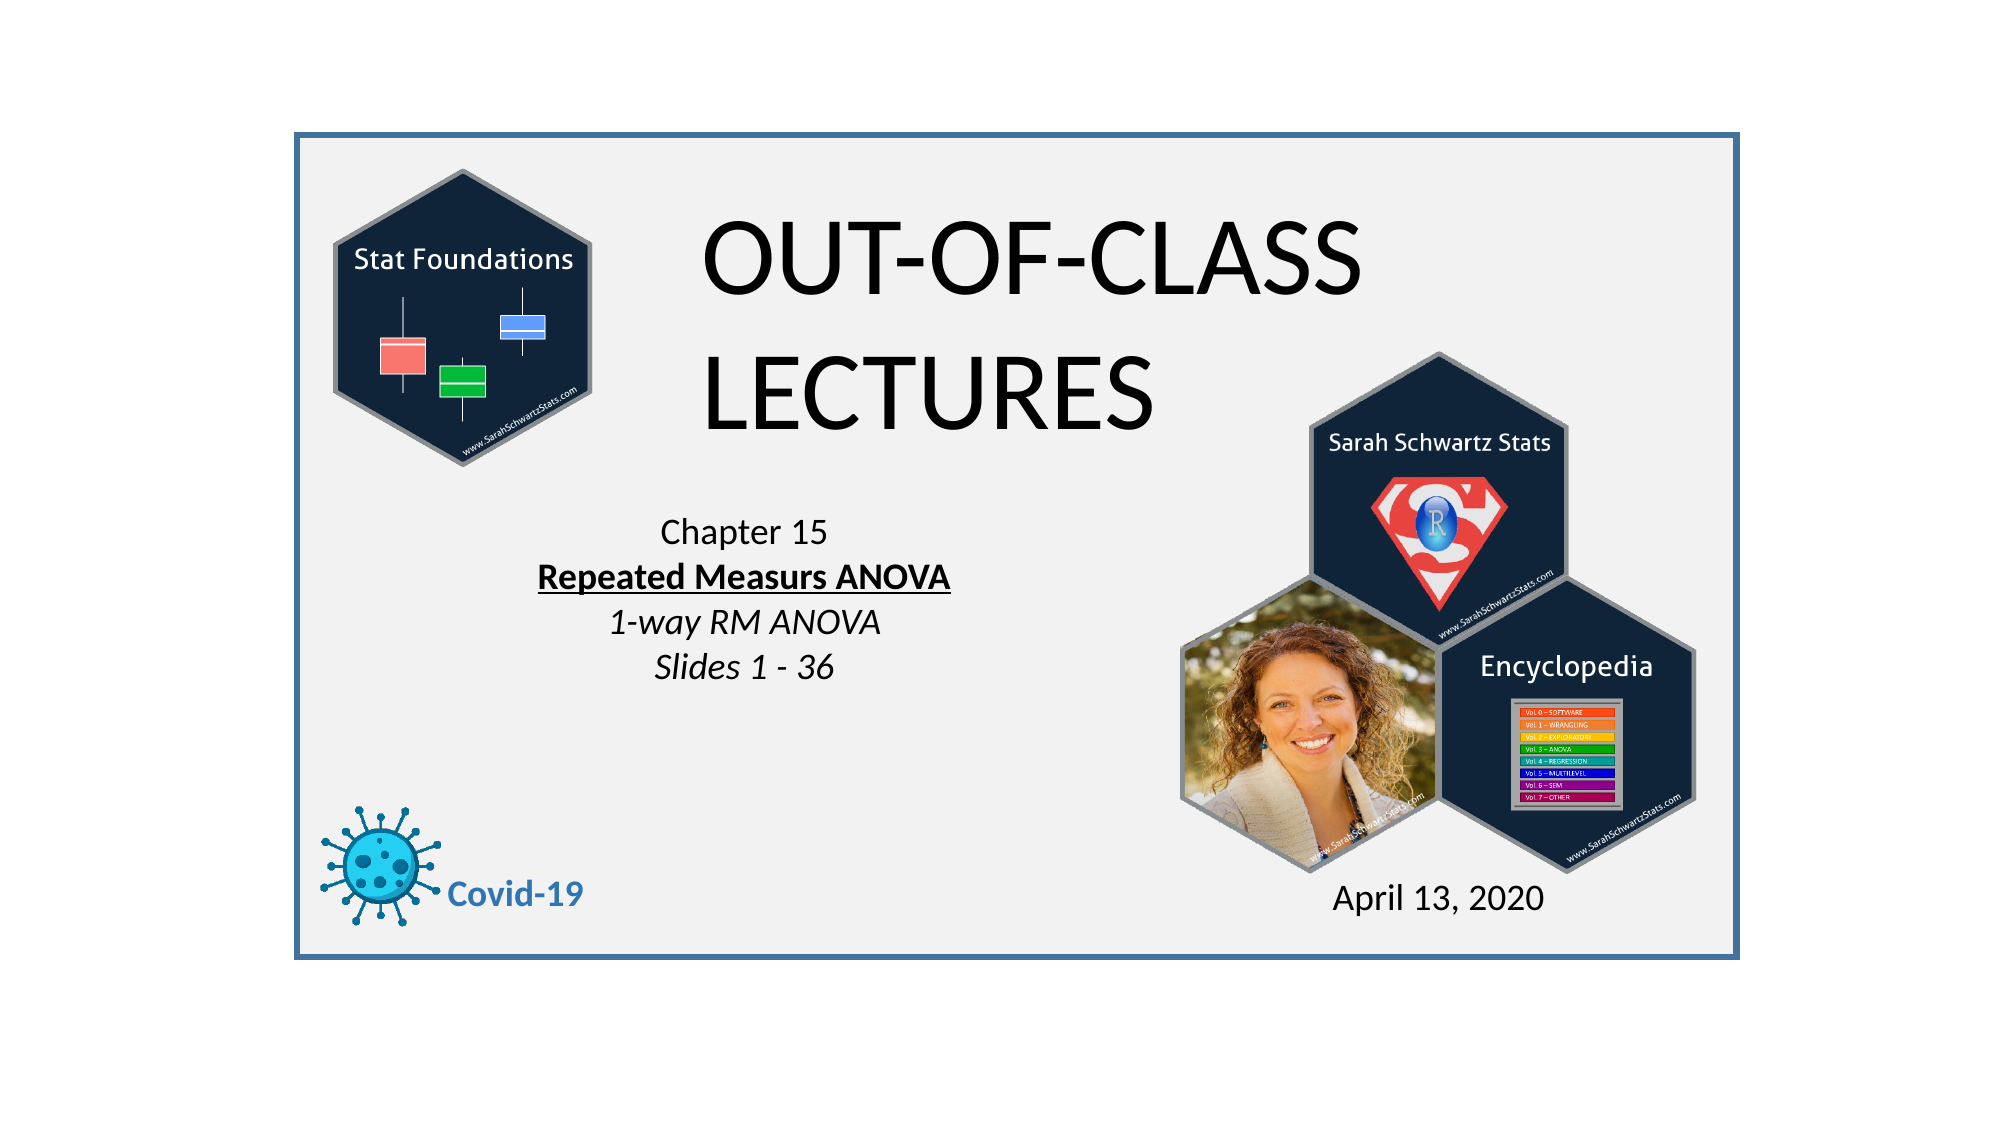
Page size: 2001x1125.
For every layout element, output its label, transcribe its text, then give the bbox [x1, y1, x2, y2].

picture [312, 798, 449, 934]
text_box April 13, 2020 [1268, 875, 1609, 926]
text_box OUT-OF-CLASS LECTURES [686, 174, 1624, 460]
picture [333, 167, 593, 468]
text_box Covid-19 [449, 861, 618, 922]
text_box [1180, 350, 1697, 875]
text_box Chapter 15 Repeated Measurs ANOVA 1-way RM ANOVA Slides 1 - 36 [333, 499, 1155, 694]
text_box [296, 134, 1738, 958]
